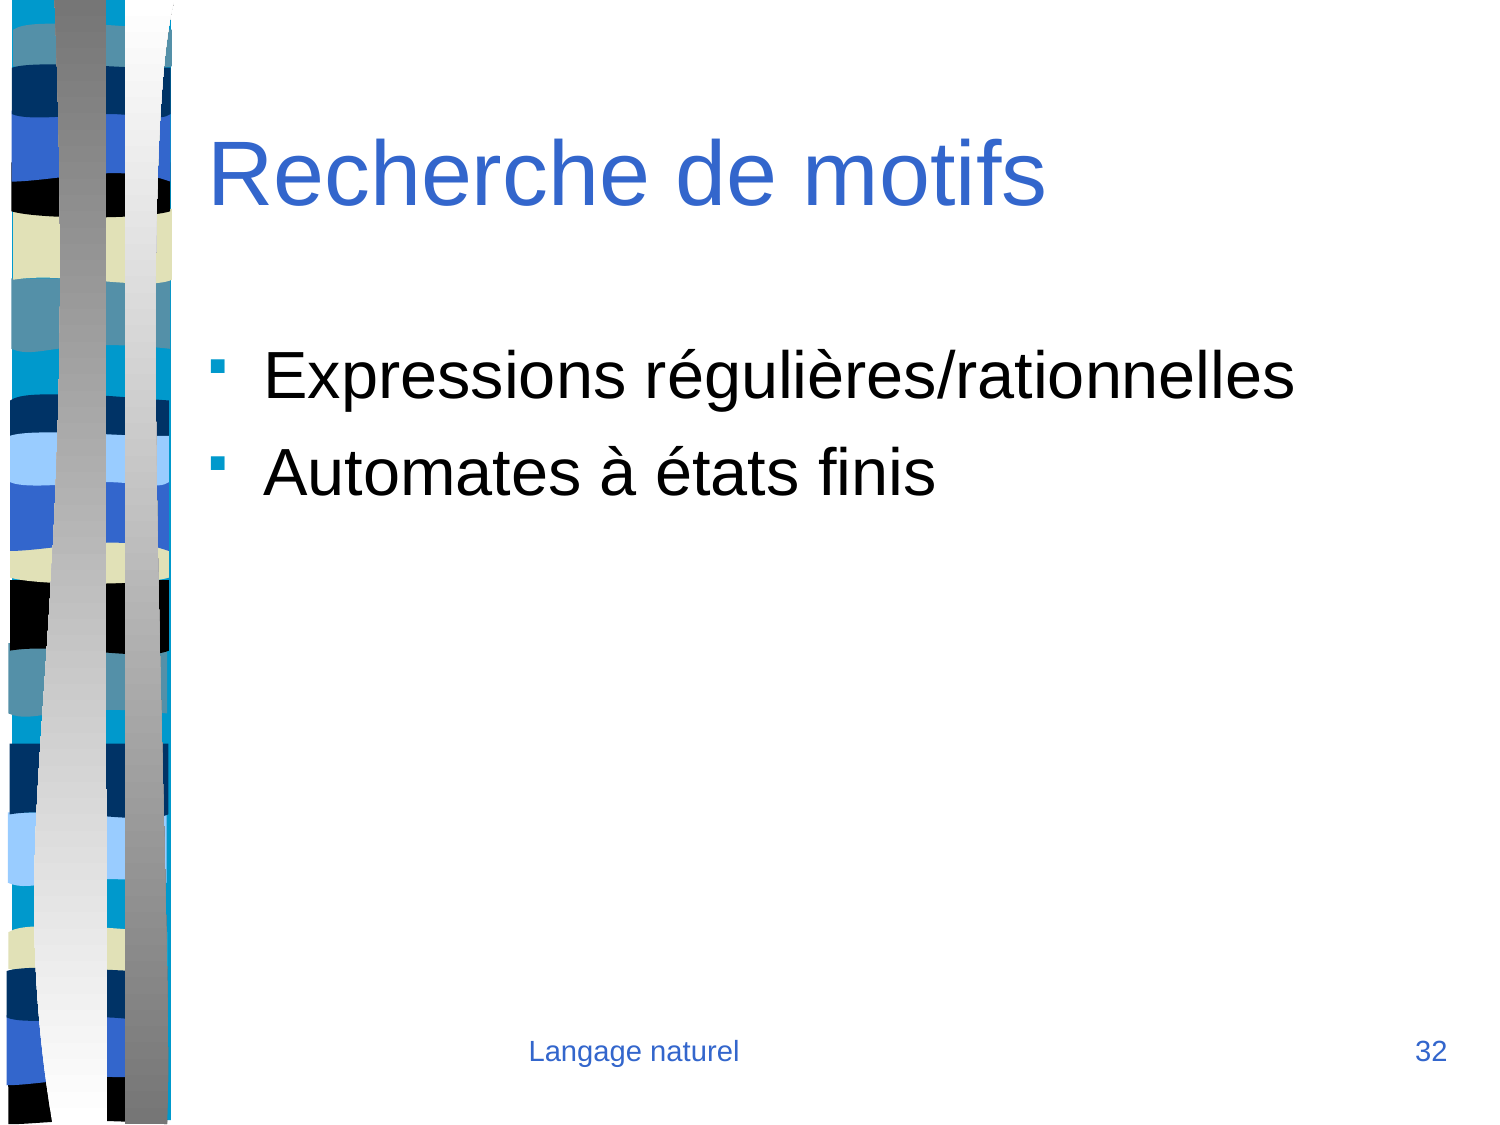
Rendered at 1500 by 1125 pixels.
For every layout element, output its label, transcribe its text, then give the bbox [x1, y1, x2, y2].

text_box Recherche de motifs [192, 74, 1468, 263]
text_box Expressions régulières/rationnelles Automates à états finis [192, 324, 1468, 1000]
text_box <numéro> [1149, 1024, 1463, 1100]
text_box Langage naturel [513, 1024, 1000, 1100]
